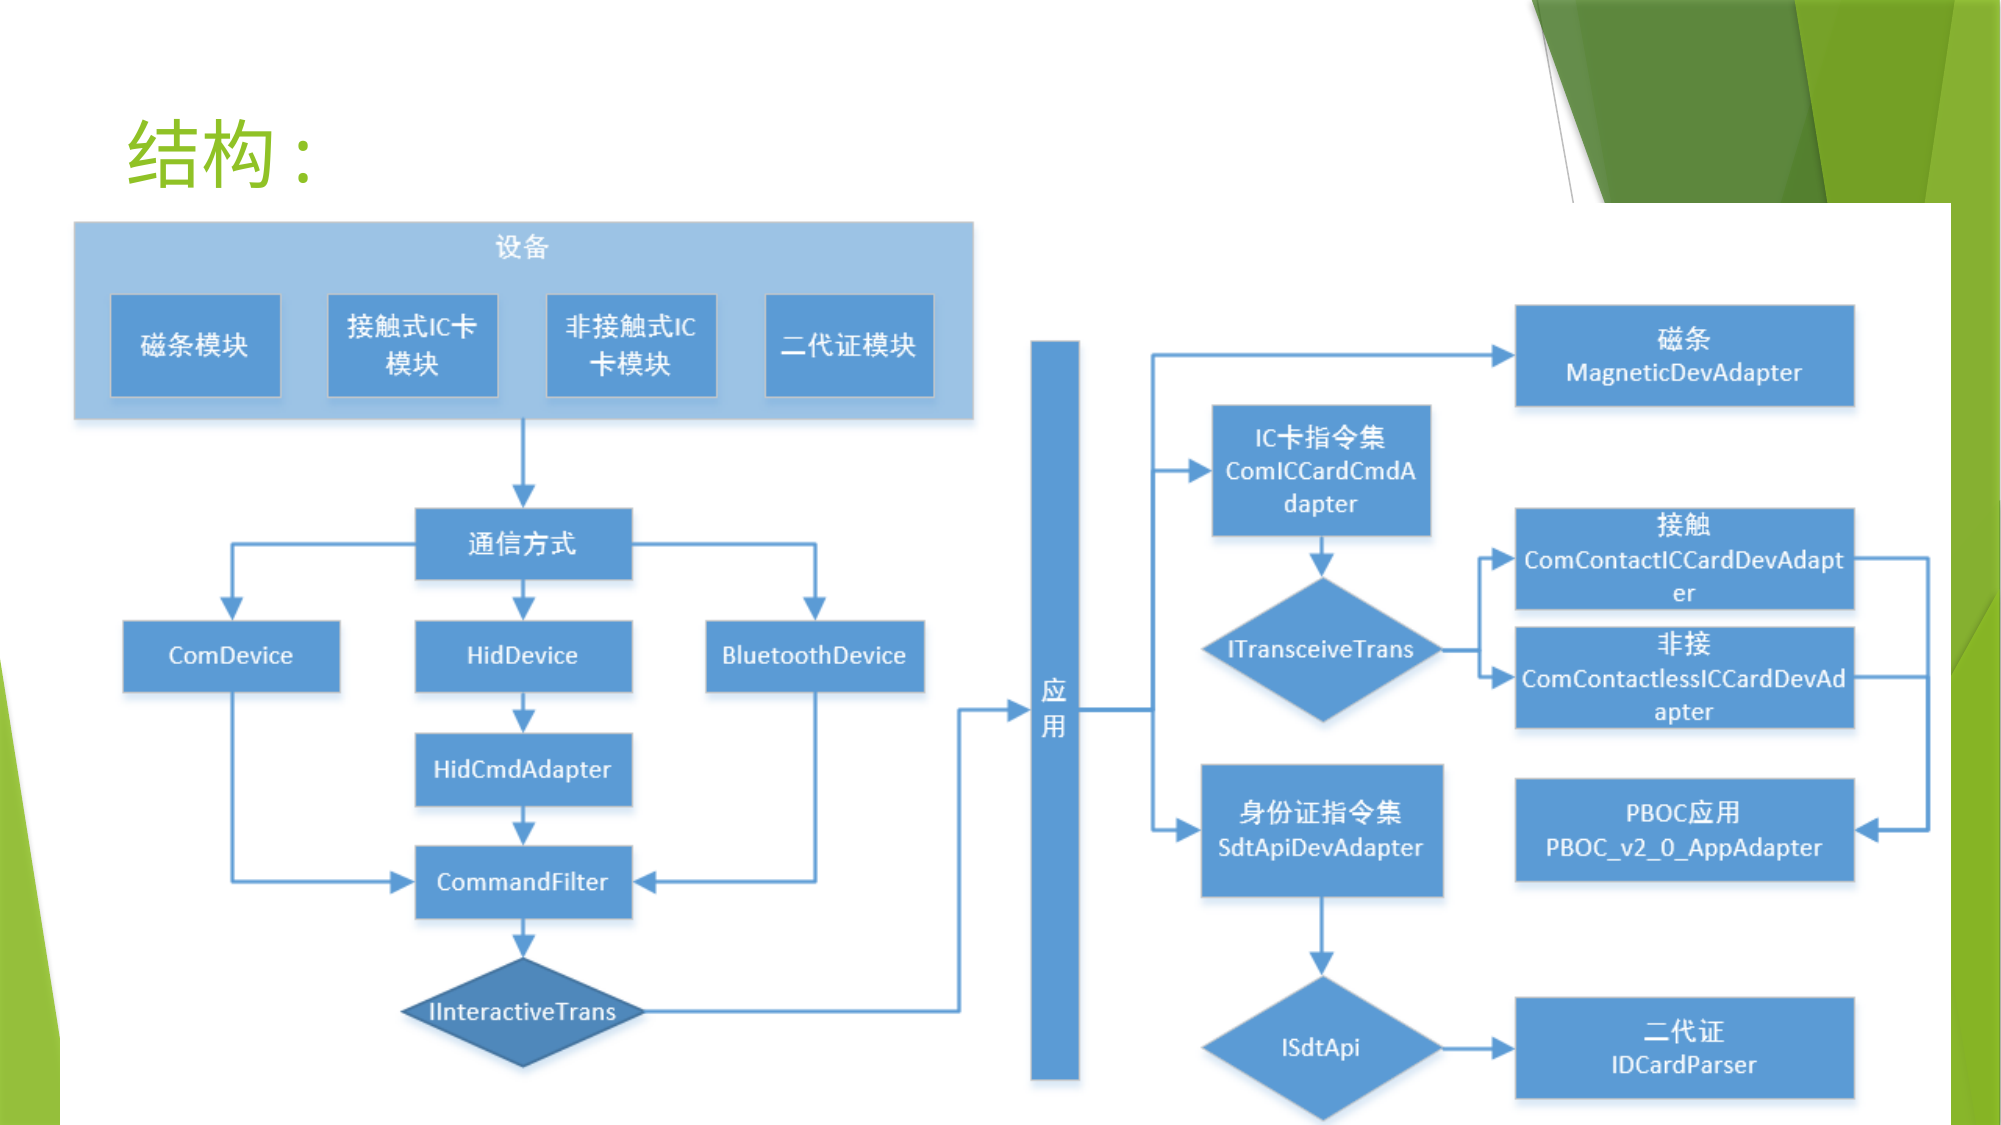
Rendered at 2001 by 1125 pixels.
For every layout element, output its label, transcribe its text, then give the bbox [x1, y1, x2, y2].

picture [59, 202, 1952, 1125]
title 结构: [111, 99, 1522, 201]
